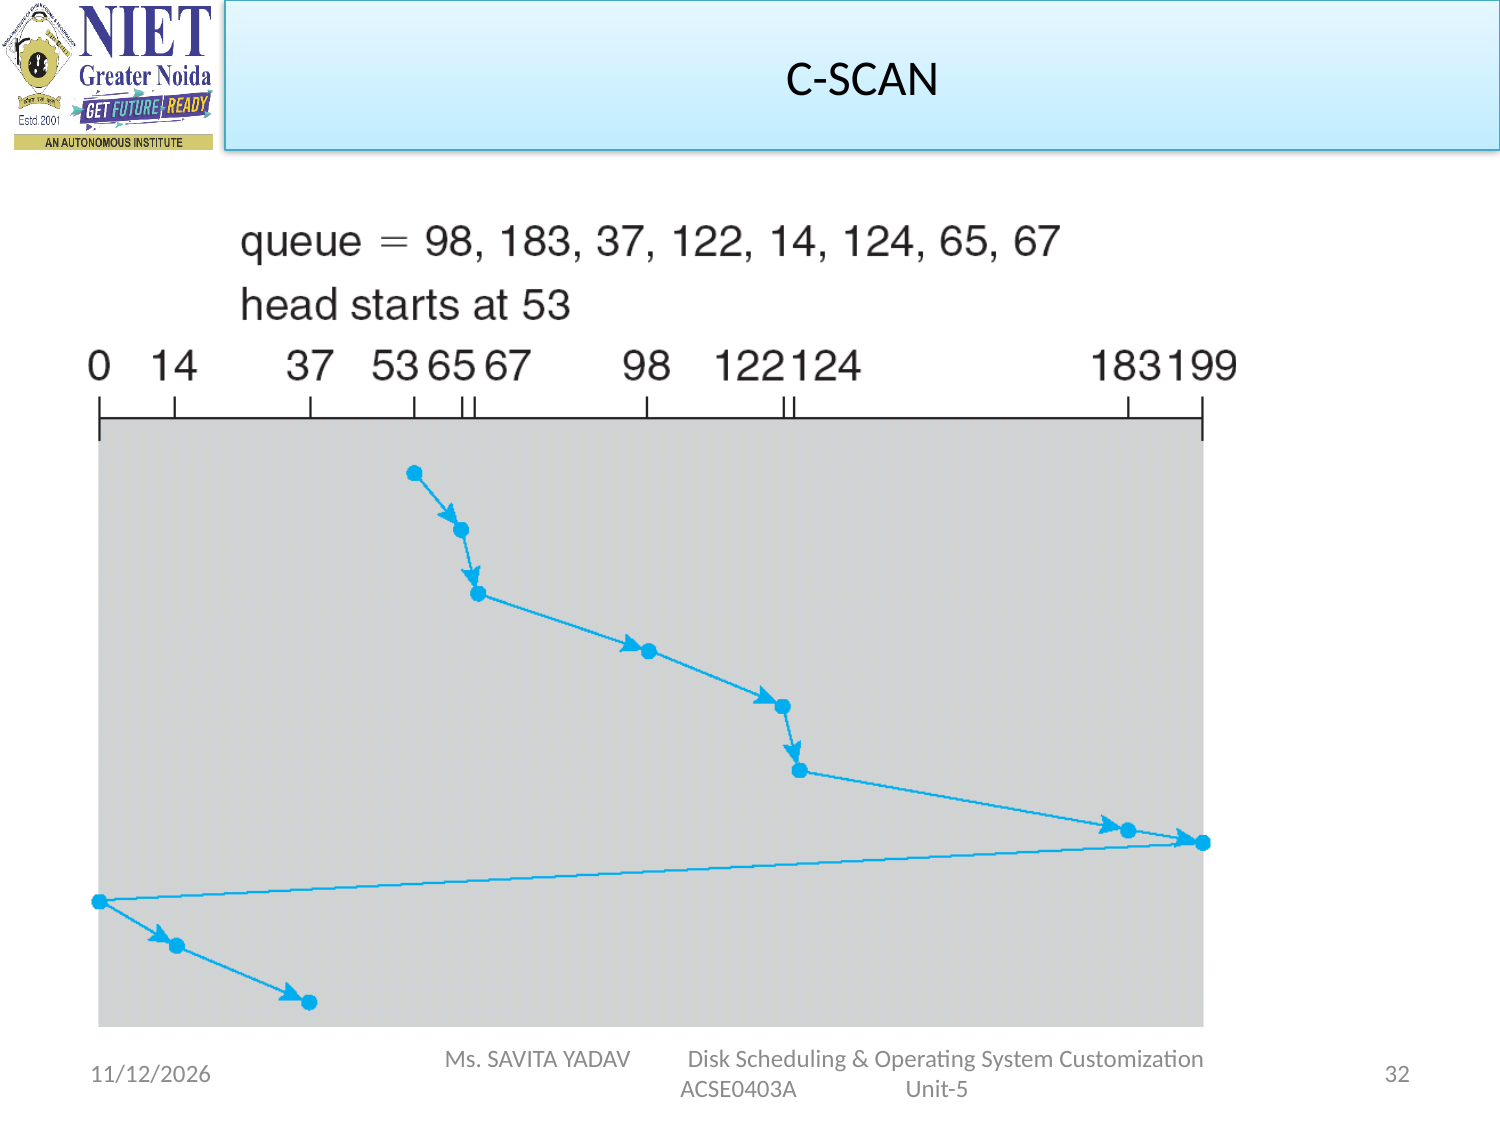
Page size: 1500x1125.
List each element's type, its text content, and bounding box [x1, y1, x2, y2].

picture [87, 215, 1237, 1027]
footer Ms. SAVITA YADAV Disk Scheduling & Operating System Customization ACSE0403A Unit-5 [412, 1042, 1074, 1103]
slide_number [75, 1042, 412, 1103]
picture [2, 3, 213, 150]
text_box [87, 185, 1450, 1011]
text_box C-SCAN [224, 0, 1500, 151]
slide_number 32 [1074, 1042, 1425, 1103]
